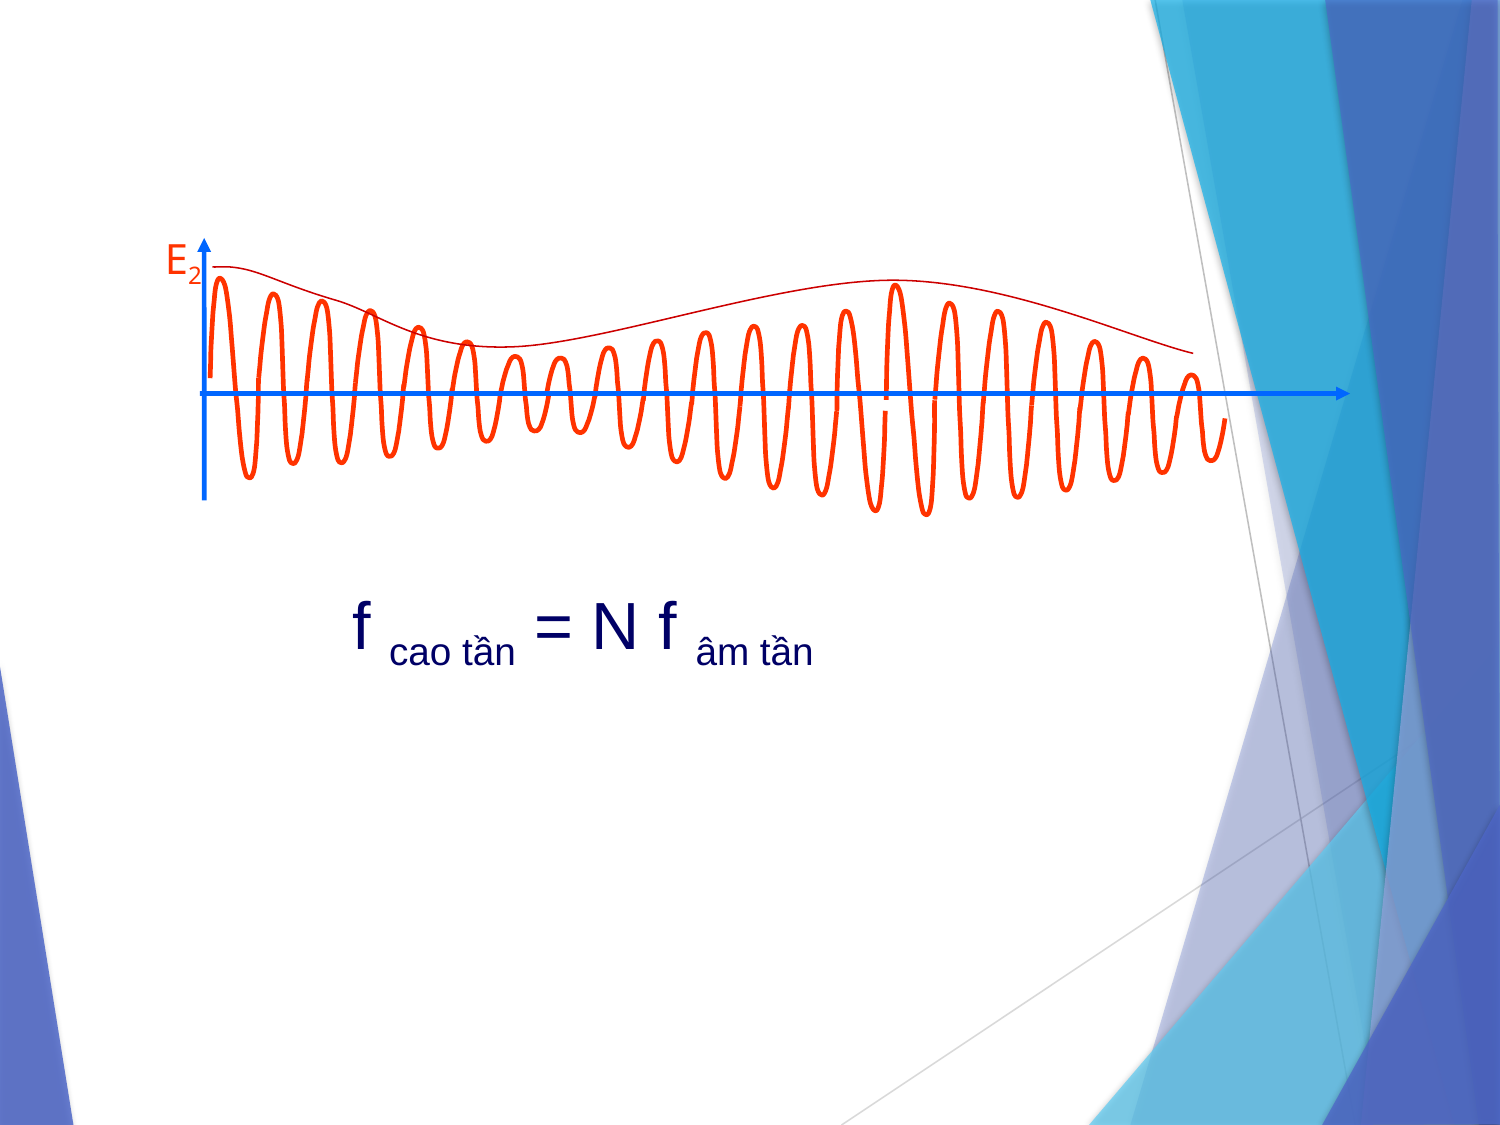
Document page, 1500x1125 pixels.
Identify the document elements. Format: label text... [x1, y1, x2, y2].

text_box f cao tần = N f âm tần [337, 575, 925, 681]
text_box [149, 224, 1351, 517]
